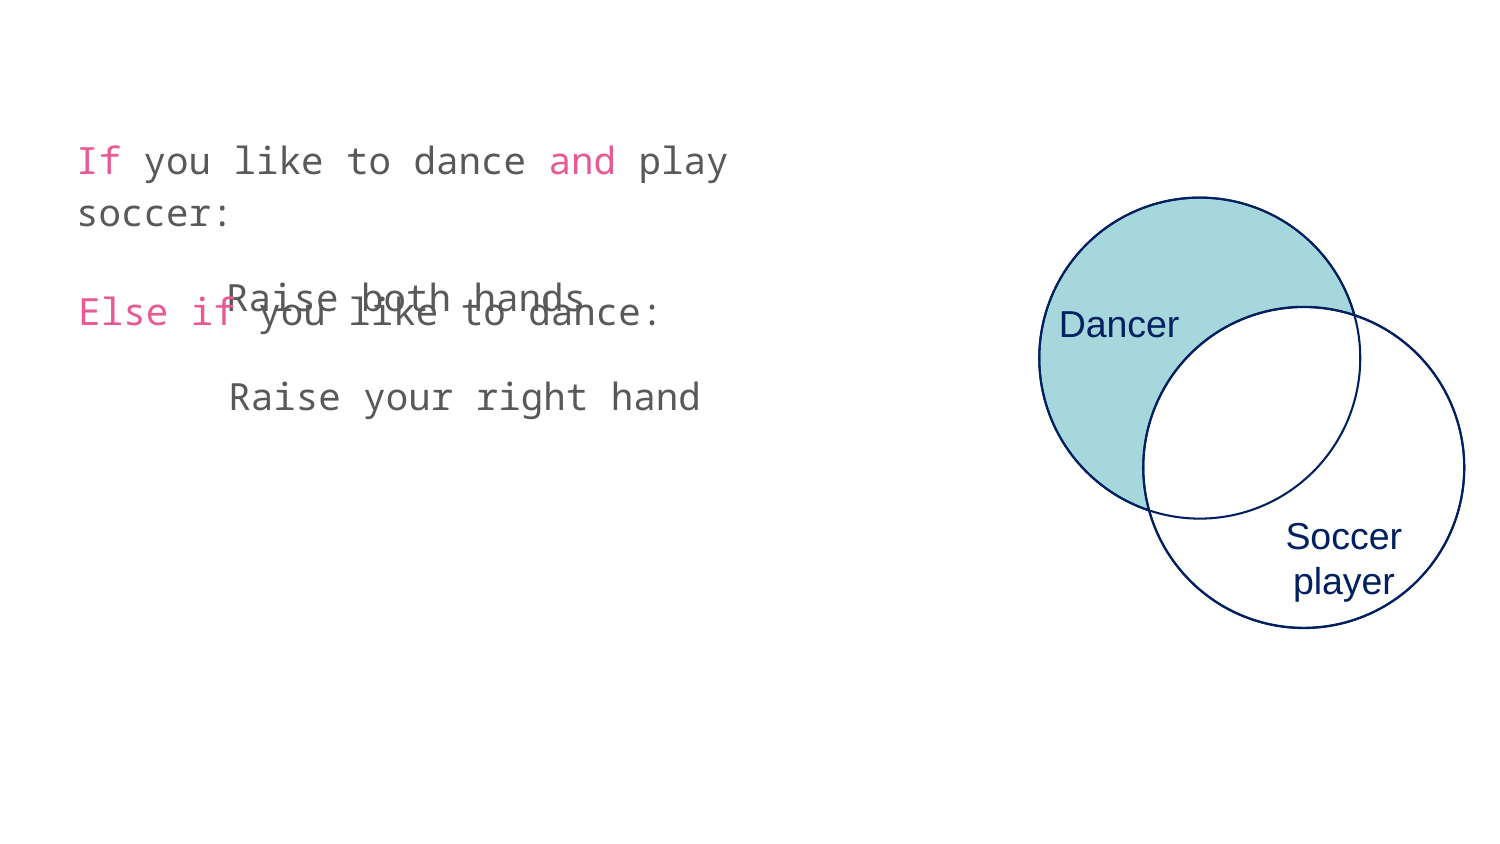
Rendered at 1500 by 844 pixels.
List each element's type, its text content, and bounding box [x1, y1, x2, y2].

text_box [1038, 197, 1465, 629]
text_box Else if you like to dance: Raise your right hand [63, 266, 879, 418]
list If you like to dance and play soccer: Raise both hands [60, 115, 877, 267]
